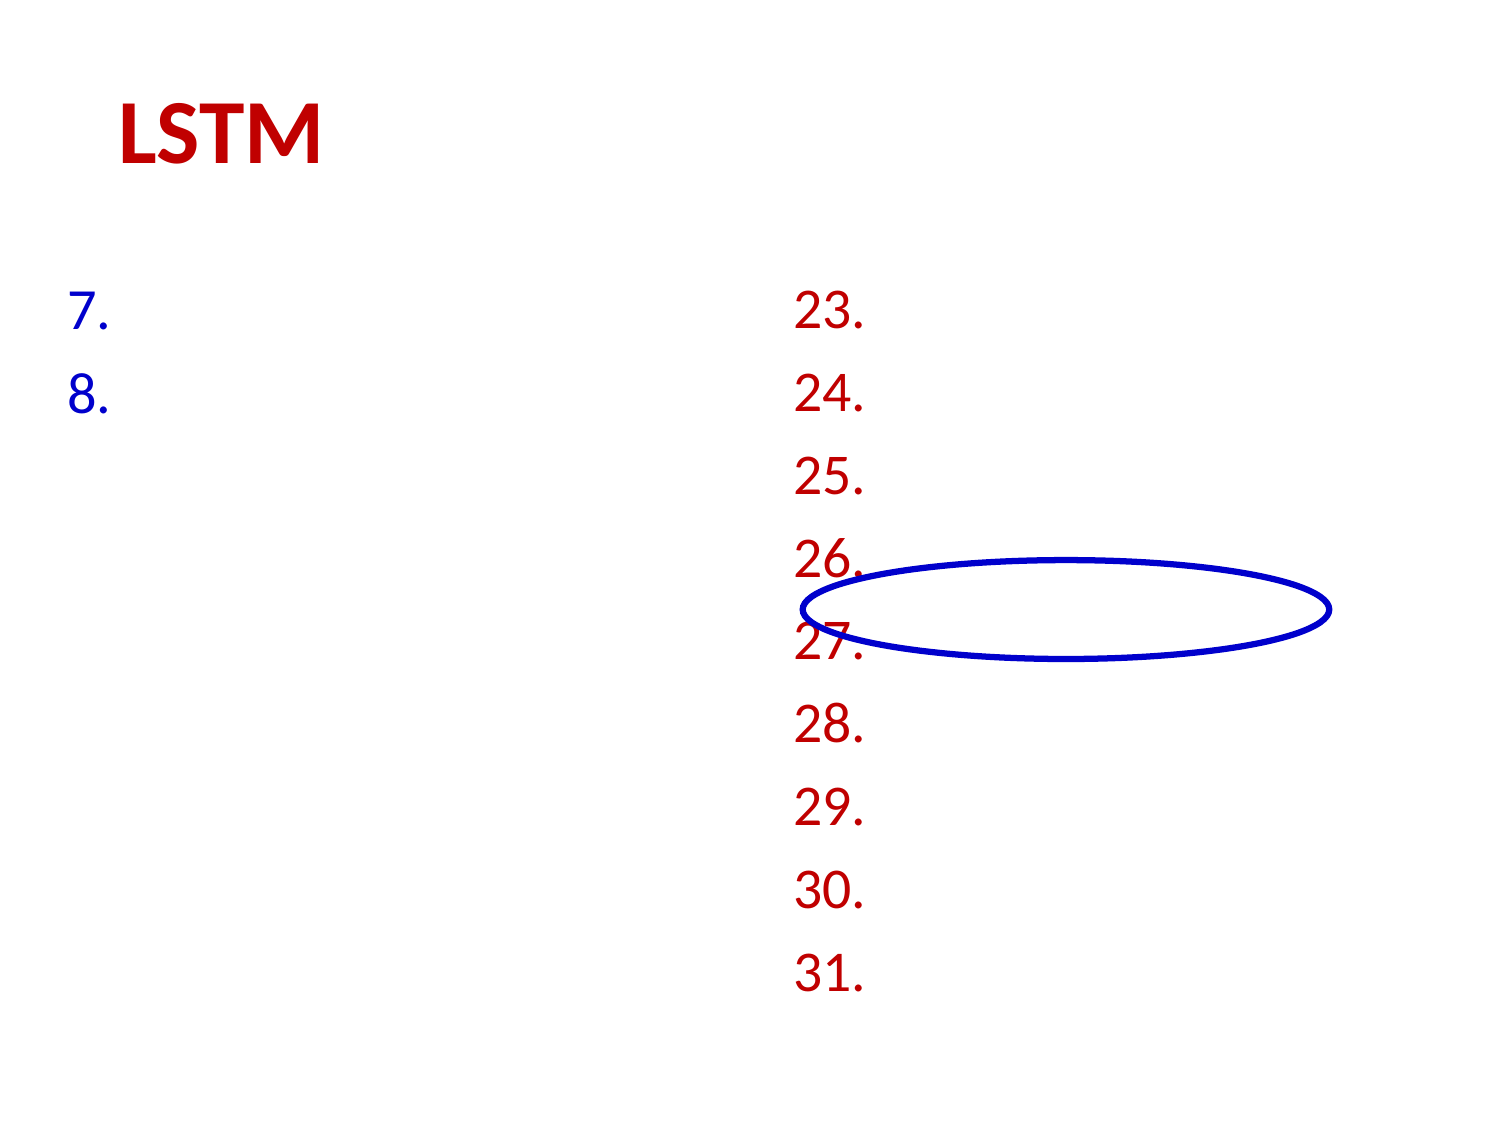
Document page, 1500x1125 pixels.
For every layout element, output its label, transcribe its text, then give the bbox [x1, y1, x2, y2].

text_box [801, 559, 1331, 661]
title LSTM [103, 25, 1397, 243]
